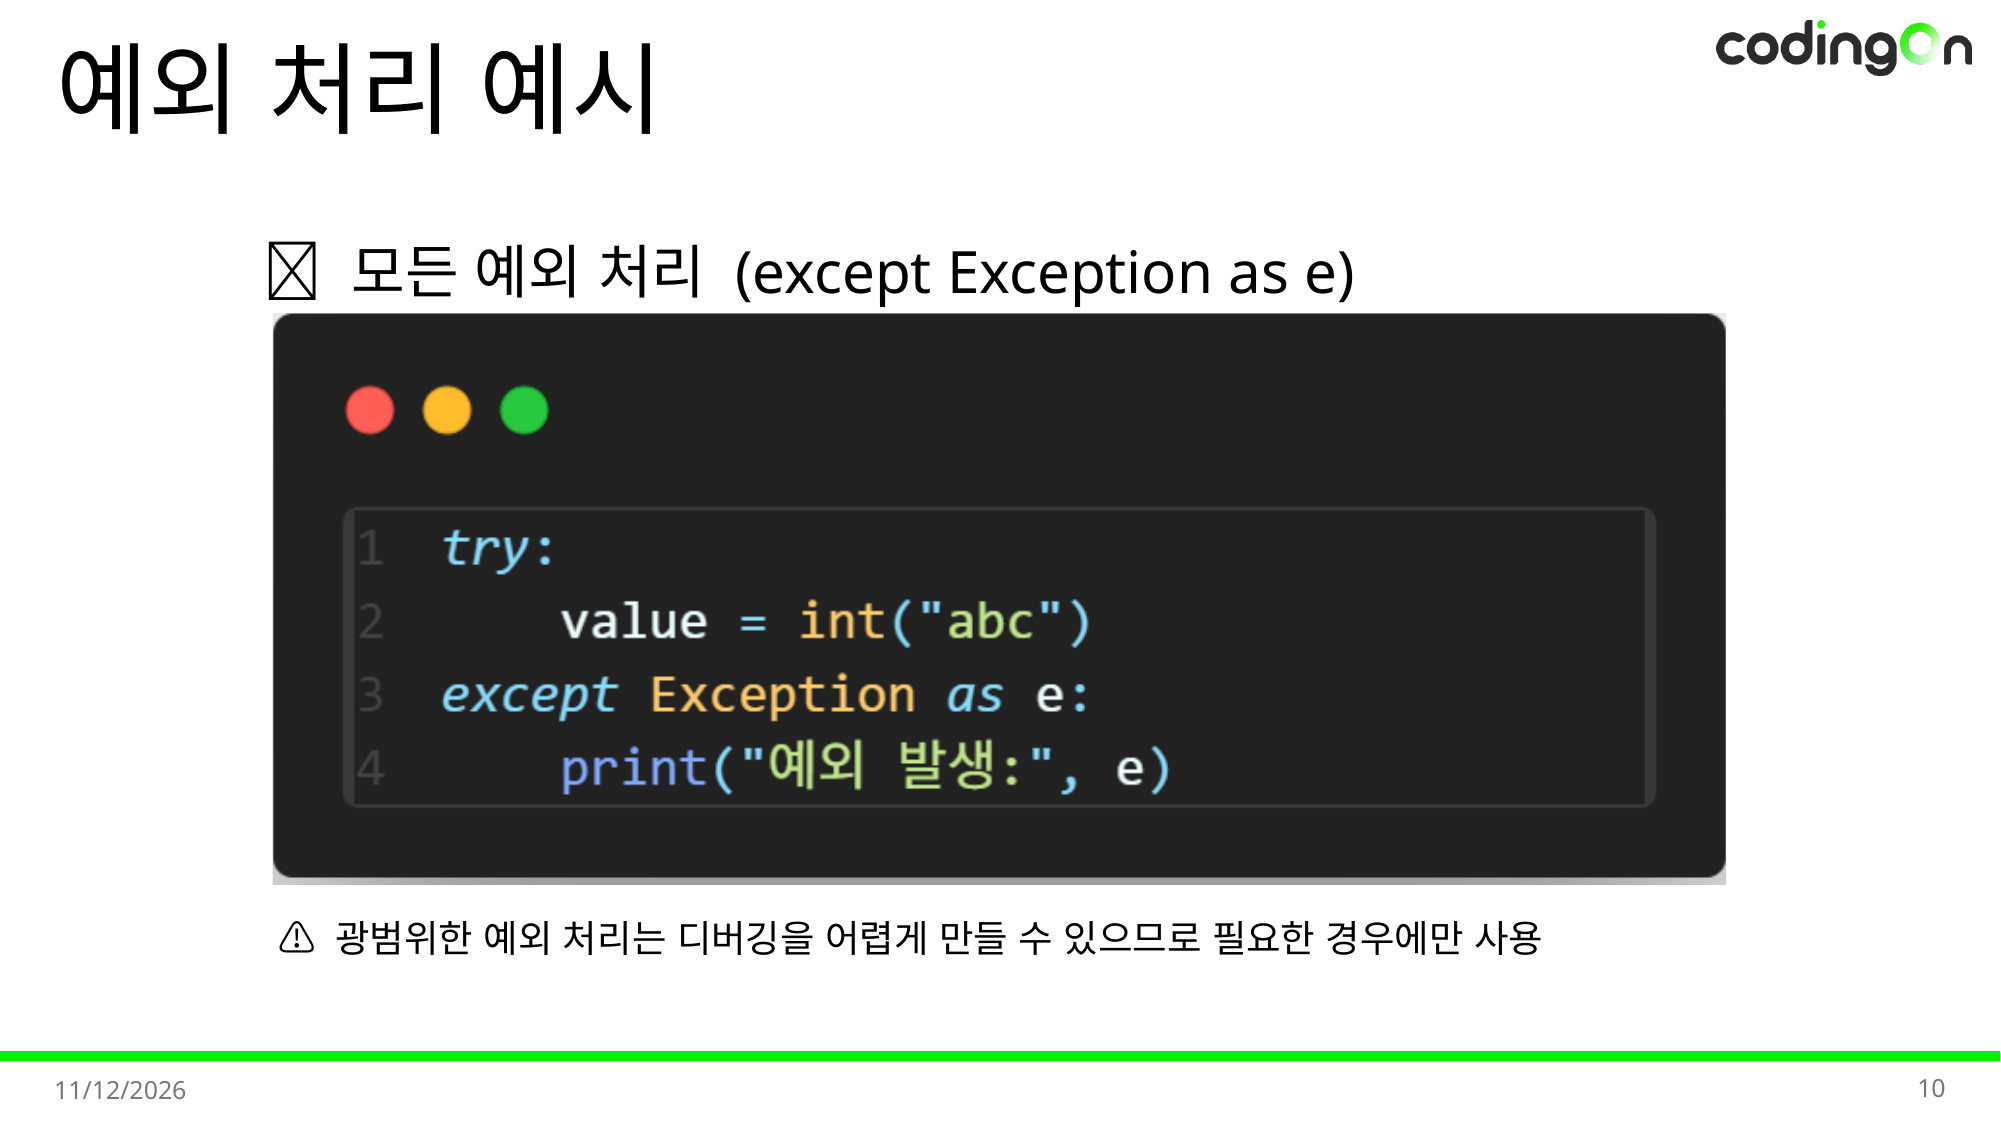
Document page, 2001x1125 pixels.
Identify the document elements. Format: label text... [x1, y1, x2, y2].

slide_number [39, 1061, 490, 1122]
title 예외 처리 예시 [41, 0, 1767, 188]
list ✅ 모든 예외 처리 (except Exception as e) [248, 213, 1692, 334]
picture [1767, 20, 1972, 76]
slide_number 10 [1510, 1059, 1961, 1120]
text_box ⚠️ 광범위한 예외 처리는 디버깅을 어렵게 만들 수 있으므로 필요한 경우에만 사용 [263, 884, 1718, 968]
picture [272, 313, 1727, 885]
